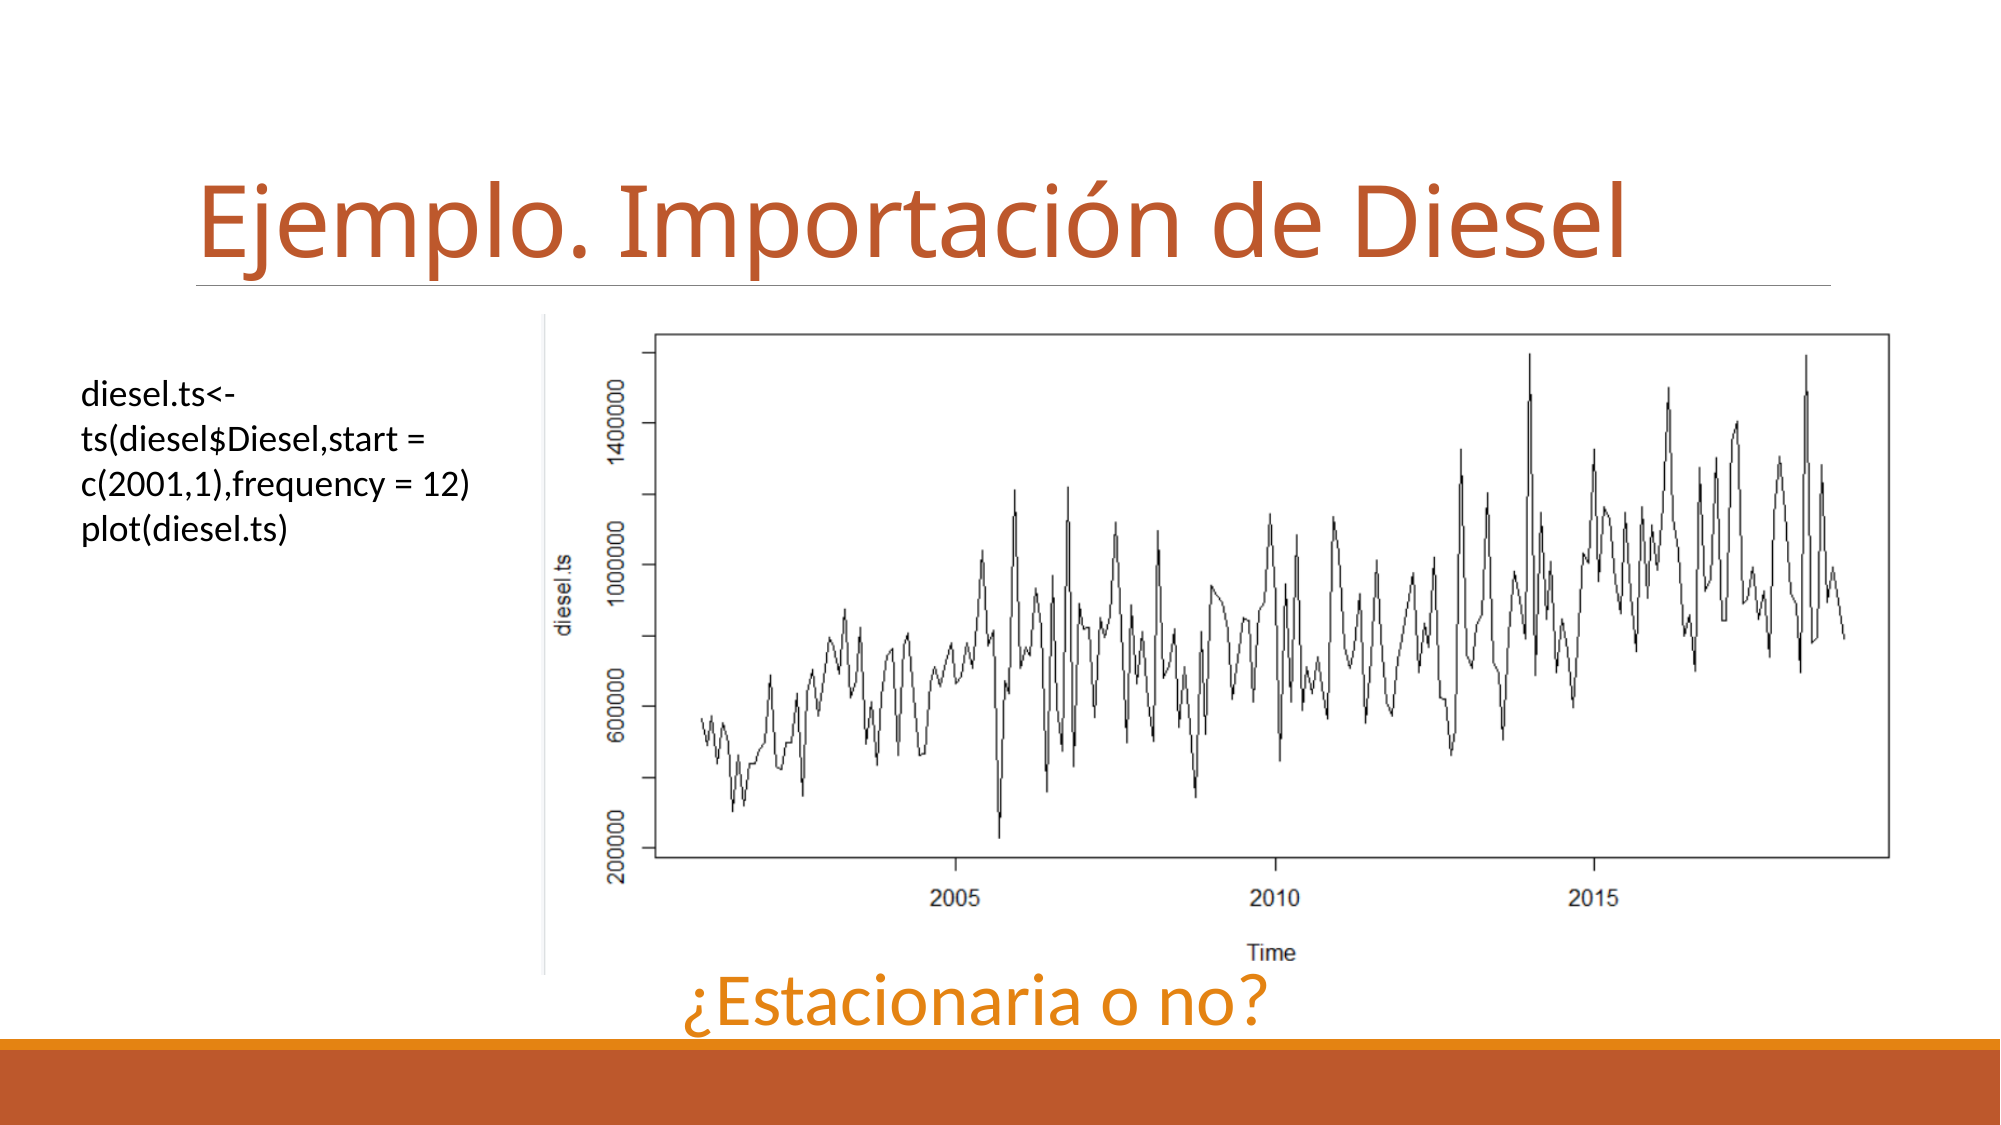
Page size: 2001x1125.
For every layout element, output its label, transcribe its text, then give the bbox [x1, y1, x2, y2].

title Ejemplo. Importación de Diesel [180, 47, 1830, 285]
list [541, 314, 1921, 976]
text_box diesel.ts<-ts(diesel$Diesel,start = c(2001,1),frequency = 12) plot(diesel.ts) [66, 361, 538, 557]
text_box ¿Estacionaria o no? [666, 986, 1589, 1049]
